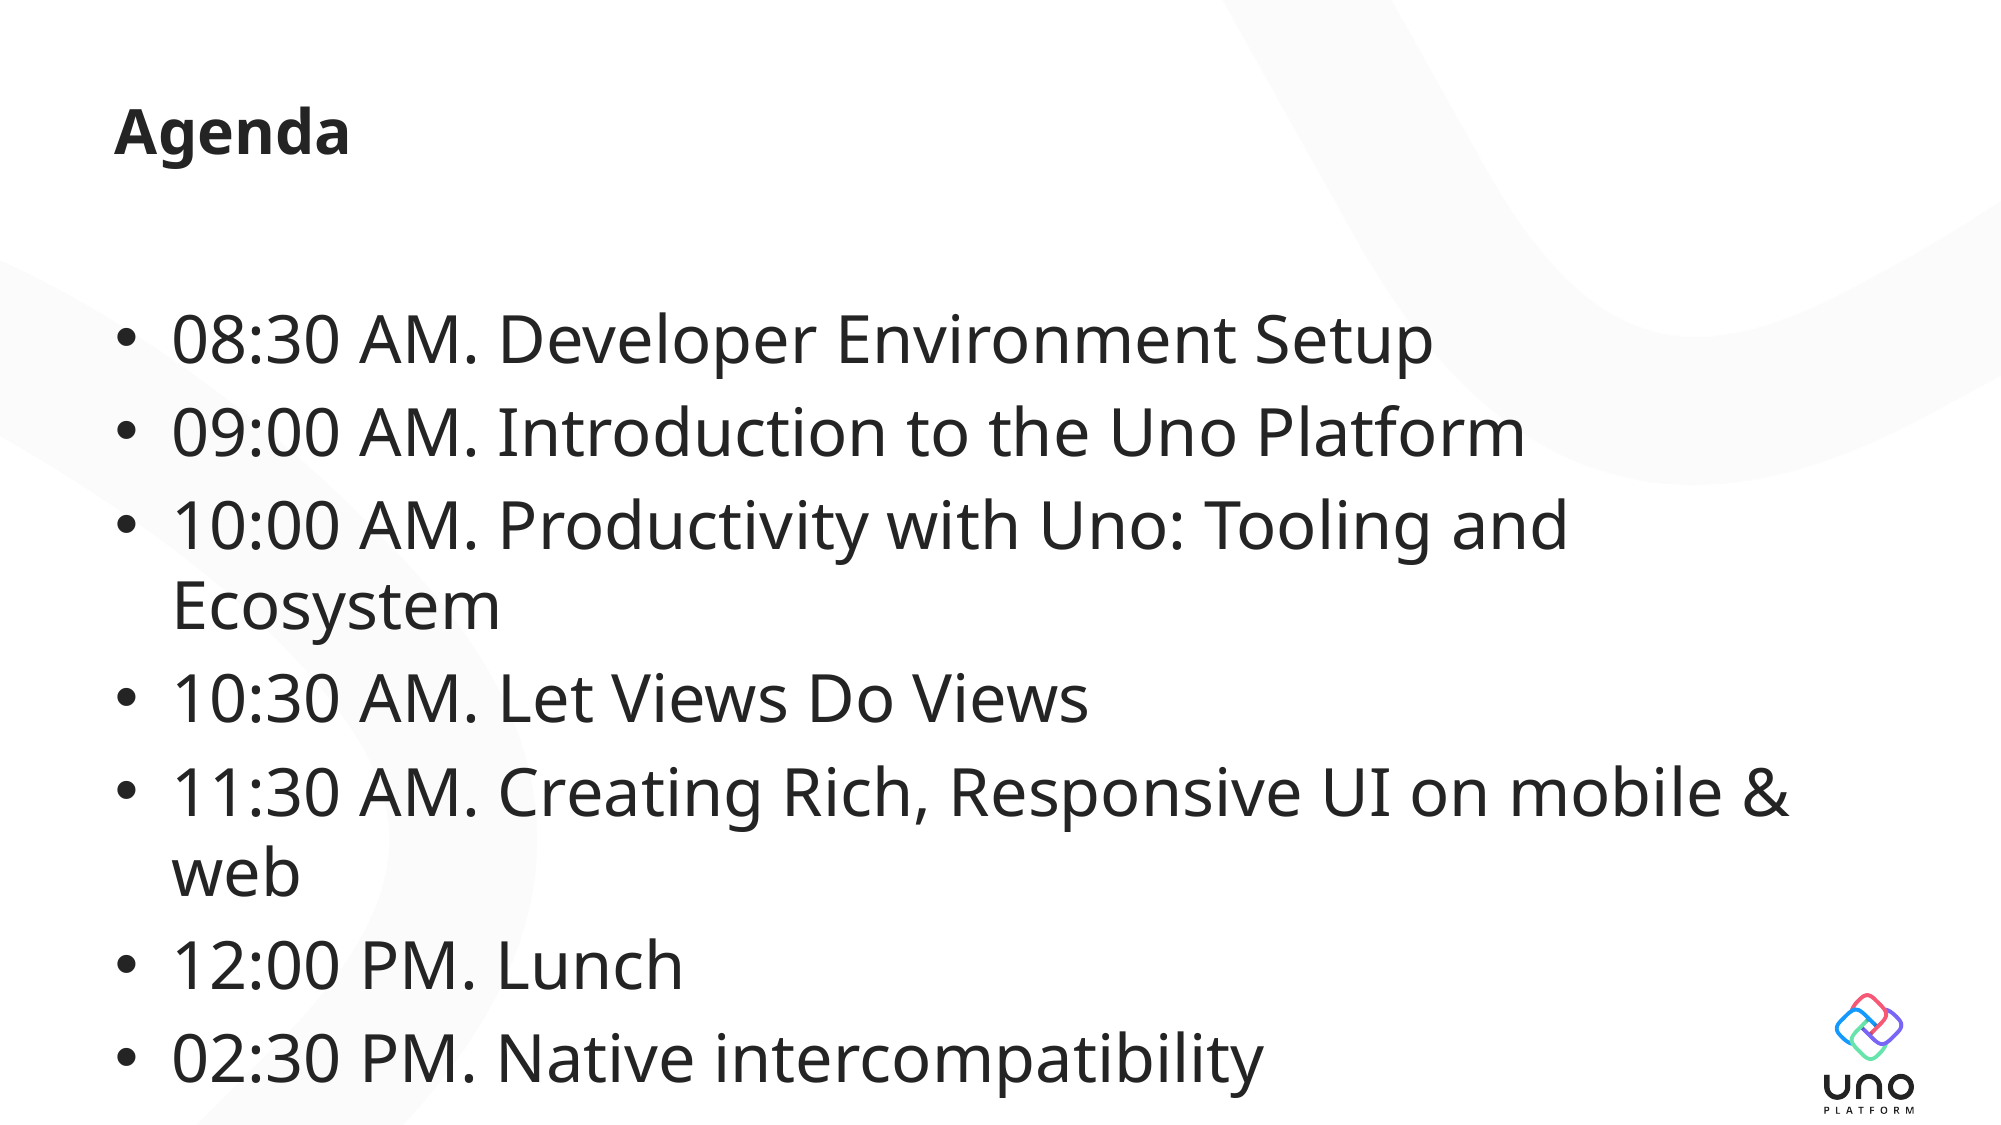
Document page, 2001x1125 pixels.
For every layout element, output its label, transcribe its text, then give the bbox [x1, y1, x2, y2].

list 08:30 AM. Developer Environment Setup 09:00 AM. Introduction to the Uno Platform 10:00 AM. Productivity with Uno: Tooling and Ecosystem 10:30 AM. Let Views Do Views 11:30 AM. Creating Rich, Responsive UI on mobile & web 12:00 PM. Lunch 02:30 PM. Native intercompatibility 03:30 PM. Working with Uno’s internals [99, 288, 1900, 1005]
picture [1824, 993, 1914, 1114]
title Agenda [99, 35, 1900, 224]
